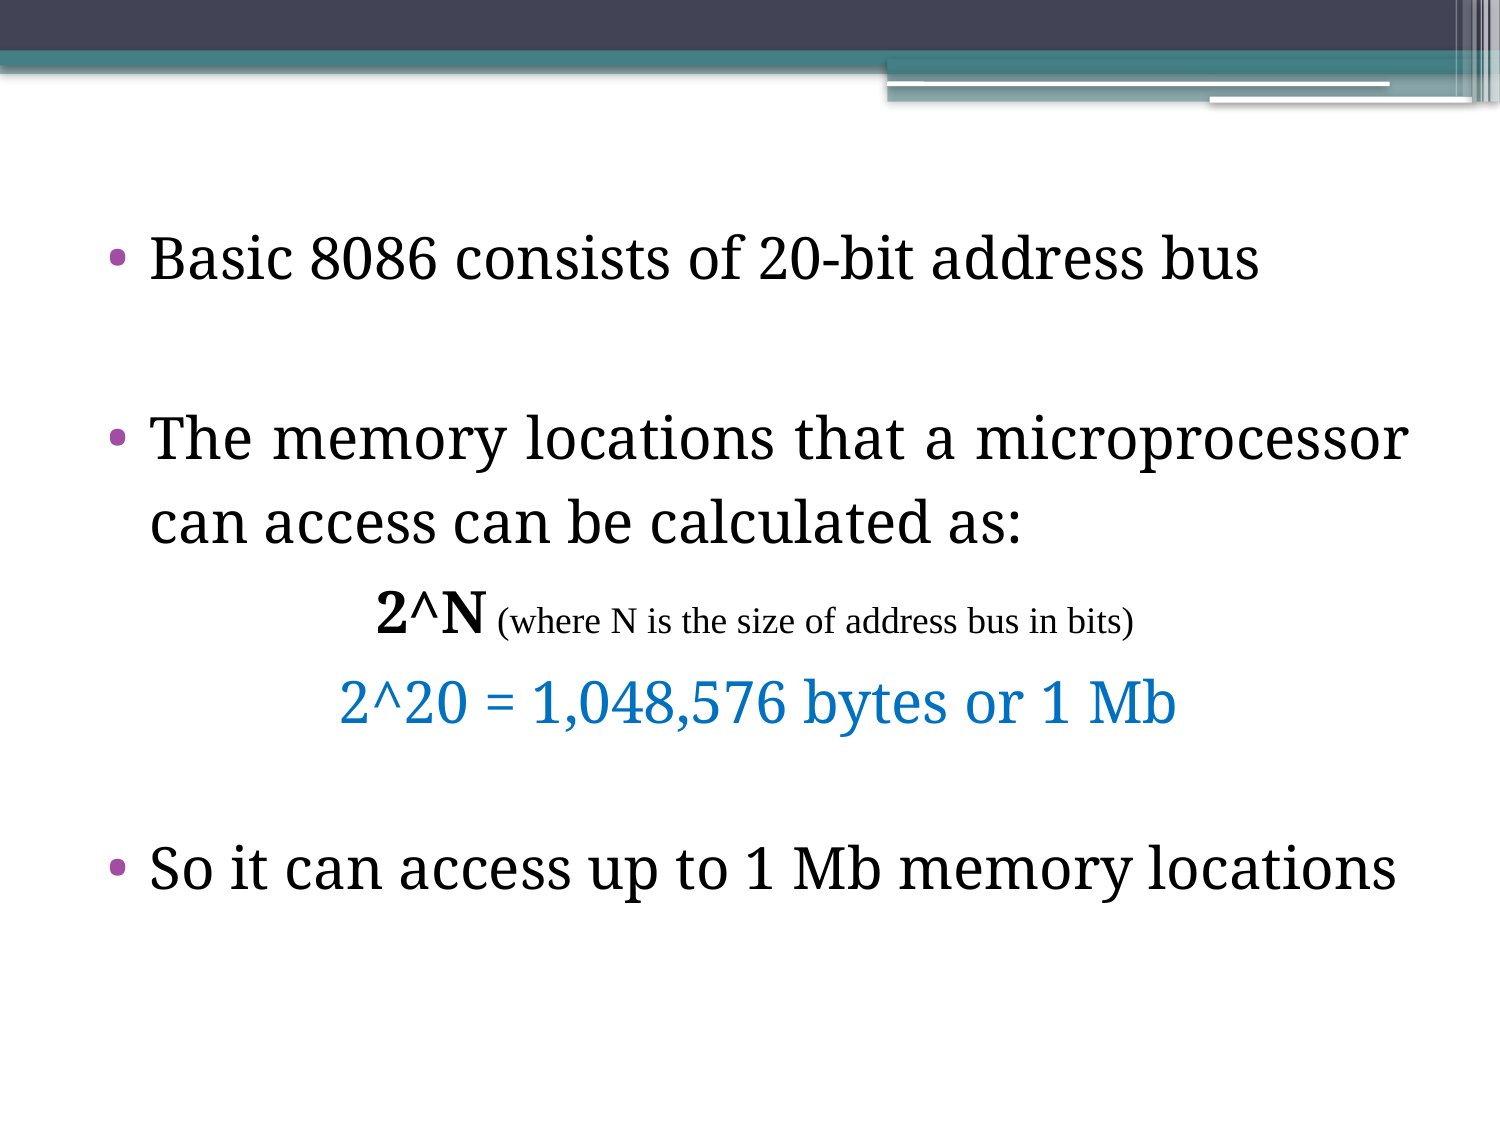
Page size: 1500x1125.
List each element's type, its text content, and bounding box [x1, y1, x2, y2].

list Basic 8086 consists of 20-bit address bus The memory locations that a microprocessor can access can be calculated as: 2^N (where N is the size of address bus in bits) 2^20 = 1,048,576 bytes or 1 Mb So it can access up to 1 Mb memory locations [75, 200, 1425, 1079]
